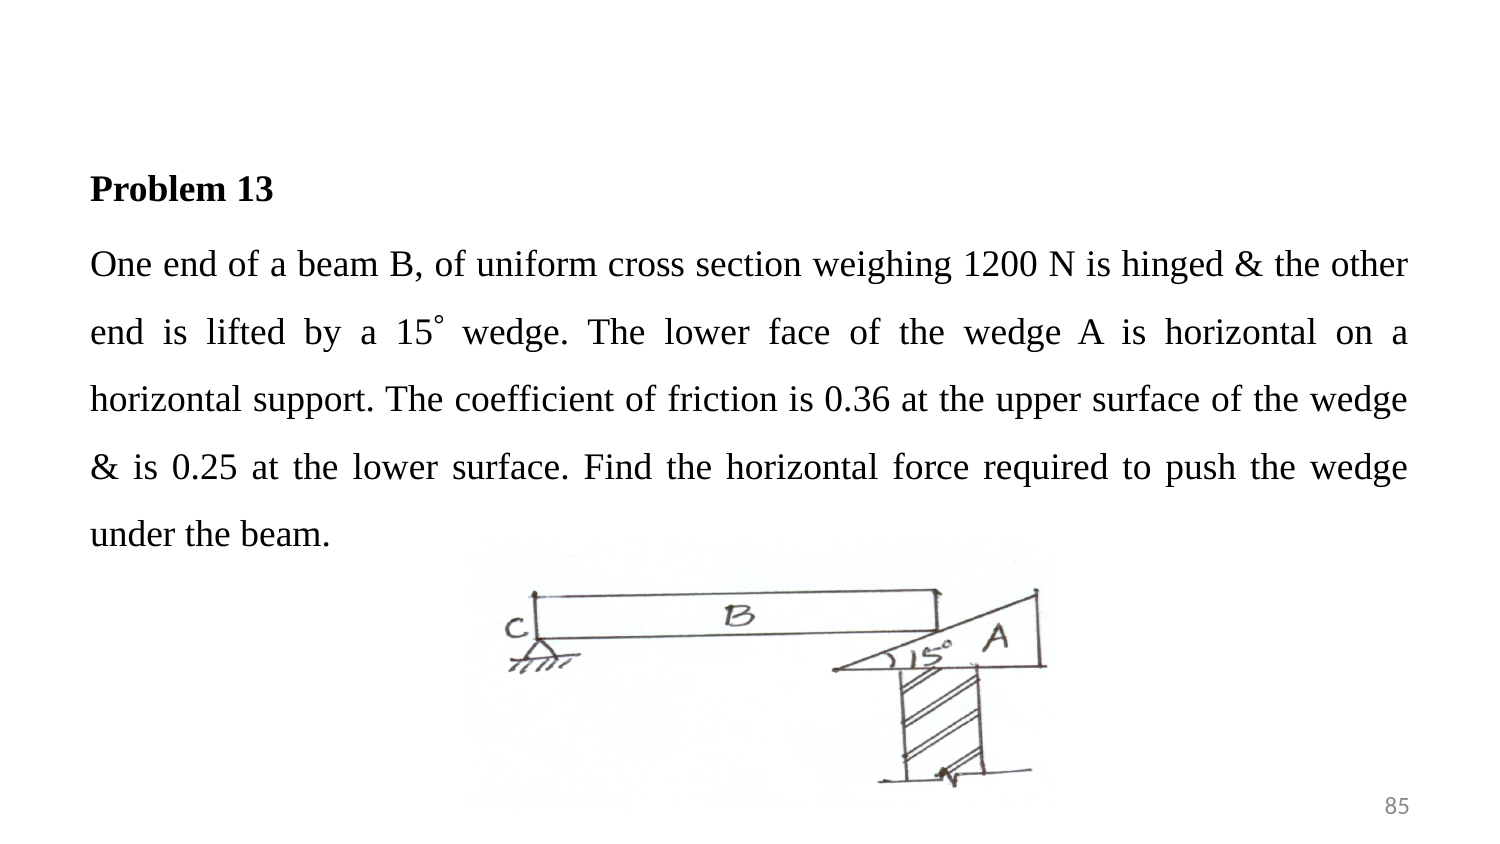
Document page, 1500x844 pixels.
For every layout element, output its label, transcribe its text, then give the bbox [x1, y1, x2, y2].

picture [468, 538, 1055, 809]
slide_number 85 [1074, 782, 1425, 827]
list Problem 13 One end of a beam B, of uniform cross section weighing 1200 N is hinged & the other end is lifted by a 15 wedge. The lower face of the wedge A is horizontal on a horizontal support. The coefficient of friction is 0.36 at the upper surface of the wedge & is 0.25 at the lower surface. Find the horizontal force required to push the wedge under the beam. [75, 134, 1425, 754]
